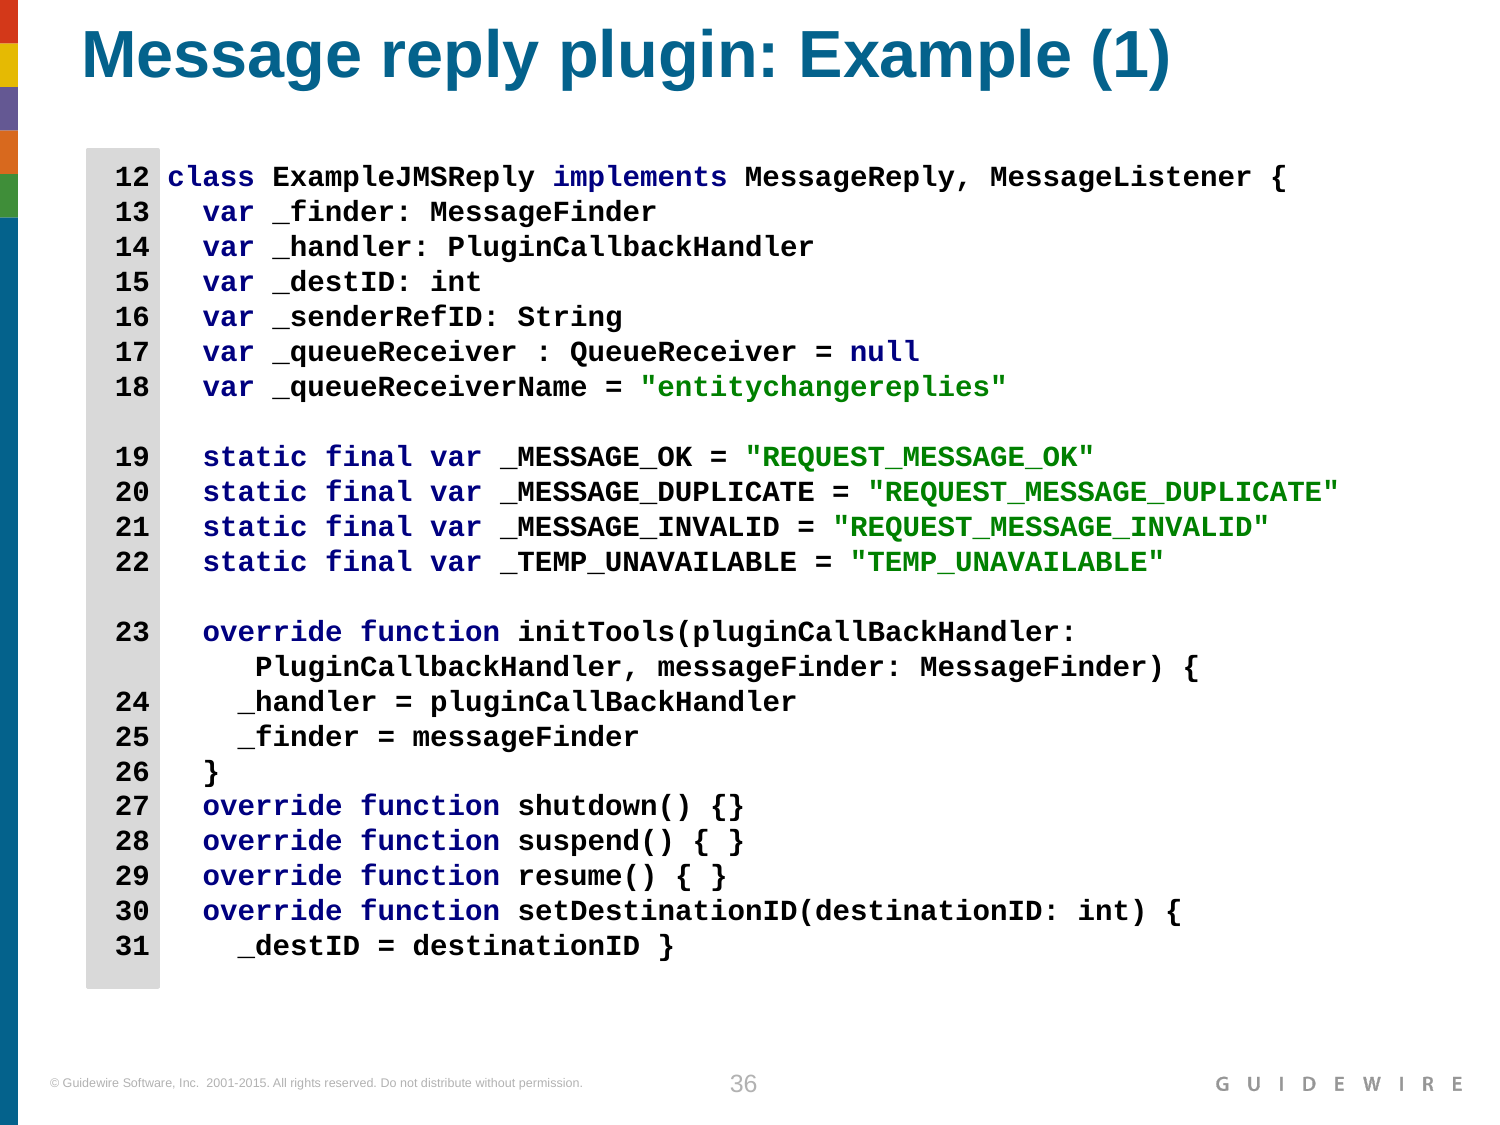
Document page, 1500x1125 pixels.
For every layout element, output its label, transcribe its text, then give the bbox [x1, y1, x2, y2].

picture [1215, 1073, 1480, 1096]
title Message reply plugin: Example (1) [81, 19, 1446, 142]
text_box 12 class ExampleJMSReply implements MessageReply, MessageListener { 13 var _finder: MessageFinder 14 var _handler: PluginCallbackHandler 15 var _destID: int 16 var _senderRefID: String 17 var _queueReceiver : QueueReceiver = null 18 var _queueReceiverName = "entitychangereplies" 19 static final var _MESSAGE_OK = "REQUEST_MESSAGE_OK" 20 static final var _MESSAGE_DUPLICATE = "REQUEST_MESSAGE_DUPLICATE" 21 static final var _MESSAGE_INVALID = "REQUEST_MESSAGE_INVALID" 22 static final var _TEMP_UNAVAILABLE = "TEMP_UNAVAILABLE" 23 override function initTools(pluginCallBackHandler: PluginCallbackHandler, messageFinder: MessageFinder) { 24 _handler = pluginCallBackHandler 25 _finder = messageFinder 26 } 27 override function shutdown() {} 28 override function suspend() { } 29 override function resume() { } 30 override function setDestinationID(destinationID: int) { 31 _destID = destinationID } [82, 149, 1445, 988]
